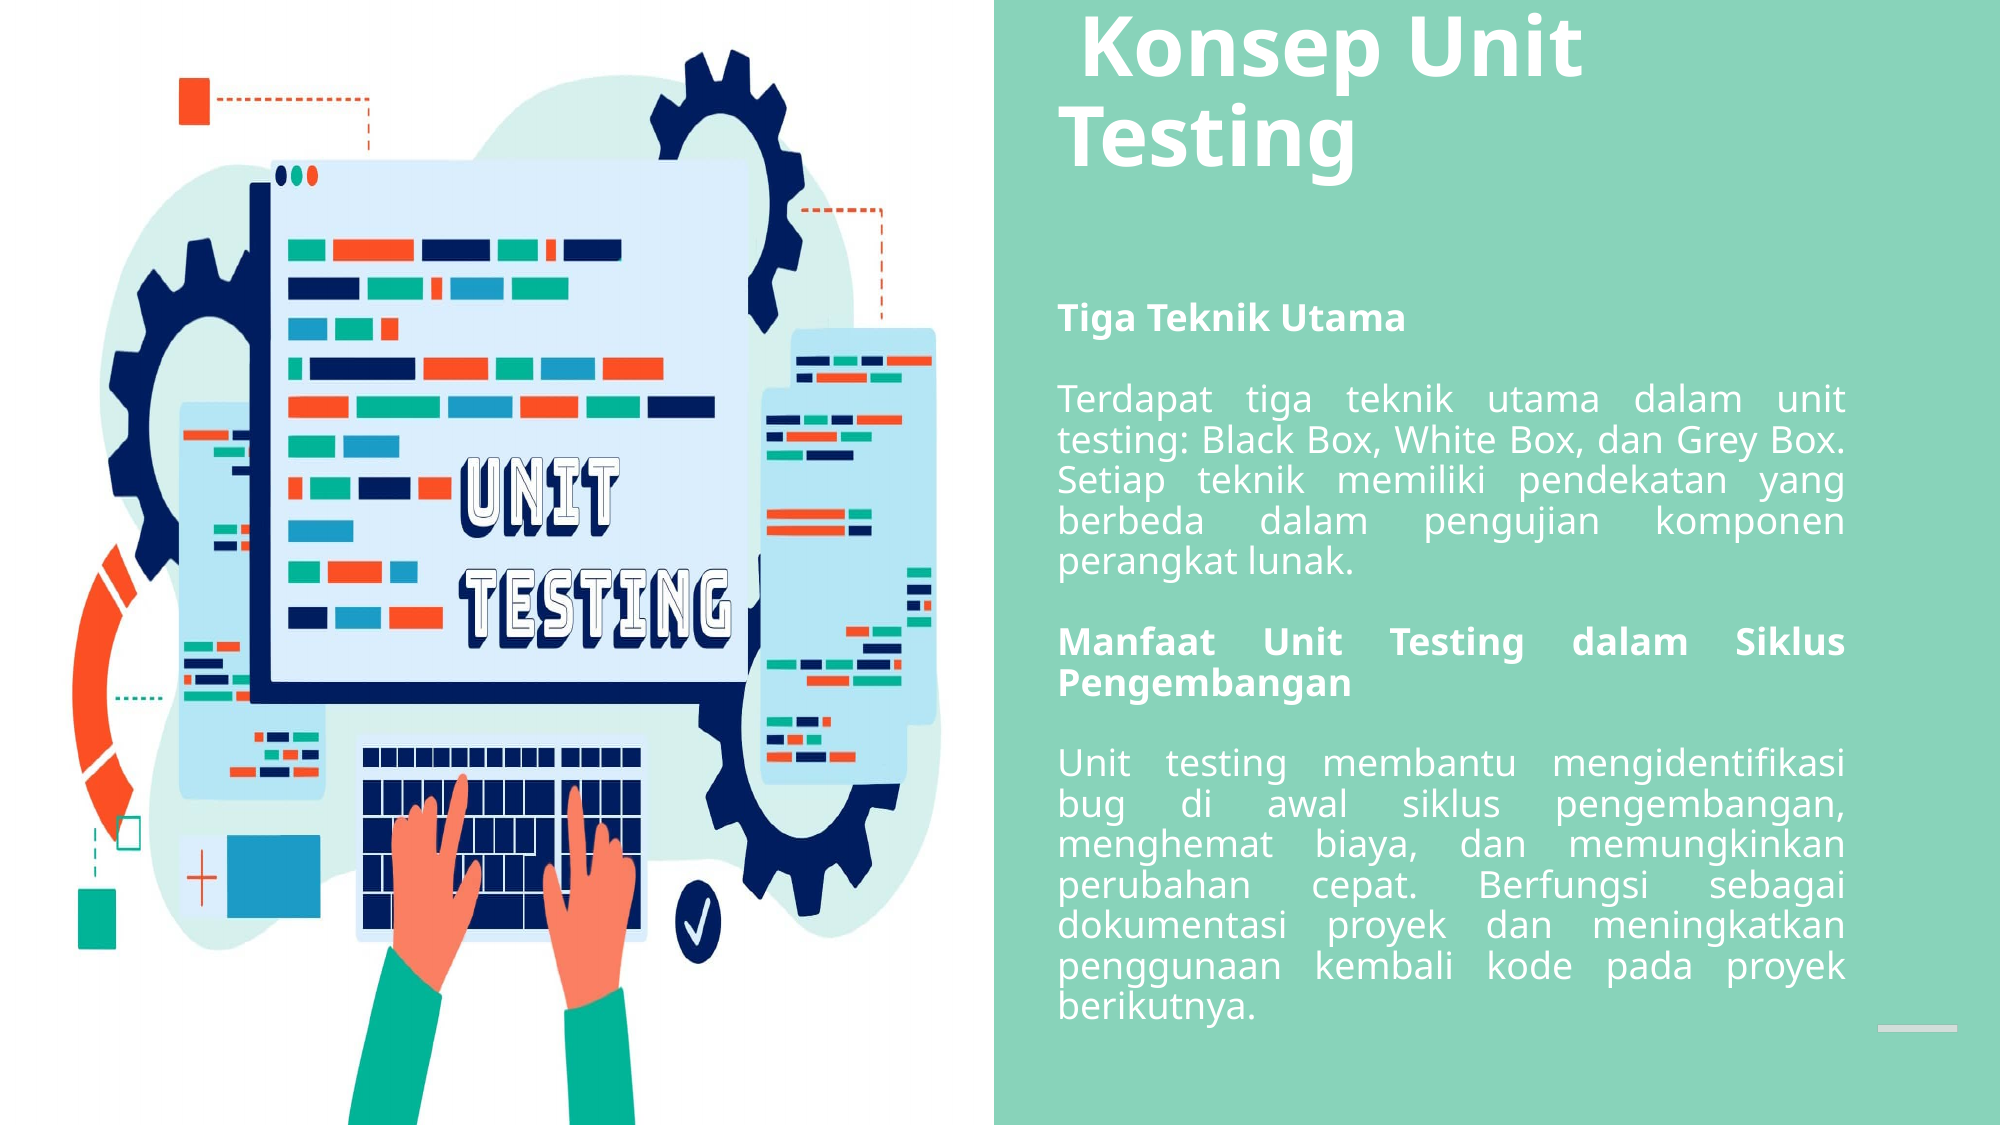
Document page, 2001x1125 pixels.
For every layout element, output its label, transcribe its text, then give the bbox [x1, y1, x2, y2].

picture [0, 0, 994, 1125]
list Tiga Teknik Utama Terdapat tiga teknik utama dalam unit testing: Black Box, White Box, dan Grey Box. Setiap teknik memiliki pendekatan yang berbeda dalam pengujian komponen perangkat lunak. Manfaat Unit Testing dalam Siklus Pengembangan Unit testing membantu mengidentifikasi bug di awal siklus pengembangan, menghemat biaya, dan memungkinkan perubahan cepat. Berfungsi sebagai dokumentasi proyek dan meningkatkan penggunaan kembali kode pada proyek berikutnya. [1042, 292, 1862, 1014]
title Konsep Unit Testing [1042, 143, 1916, 292]
